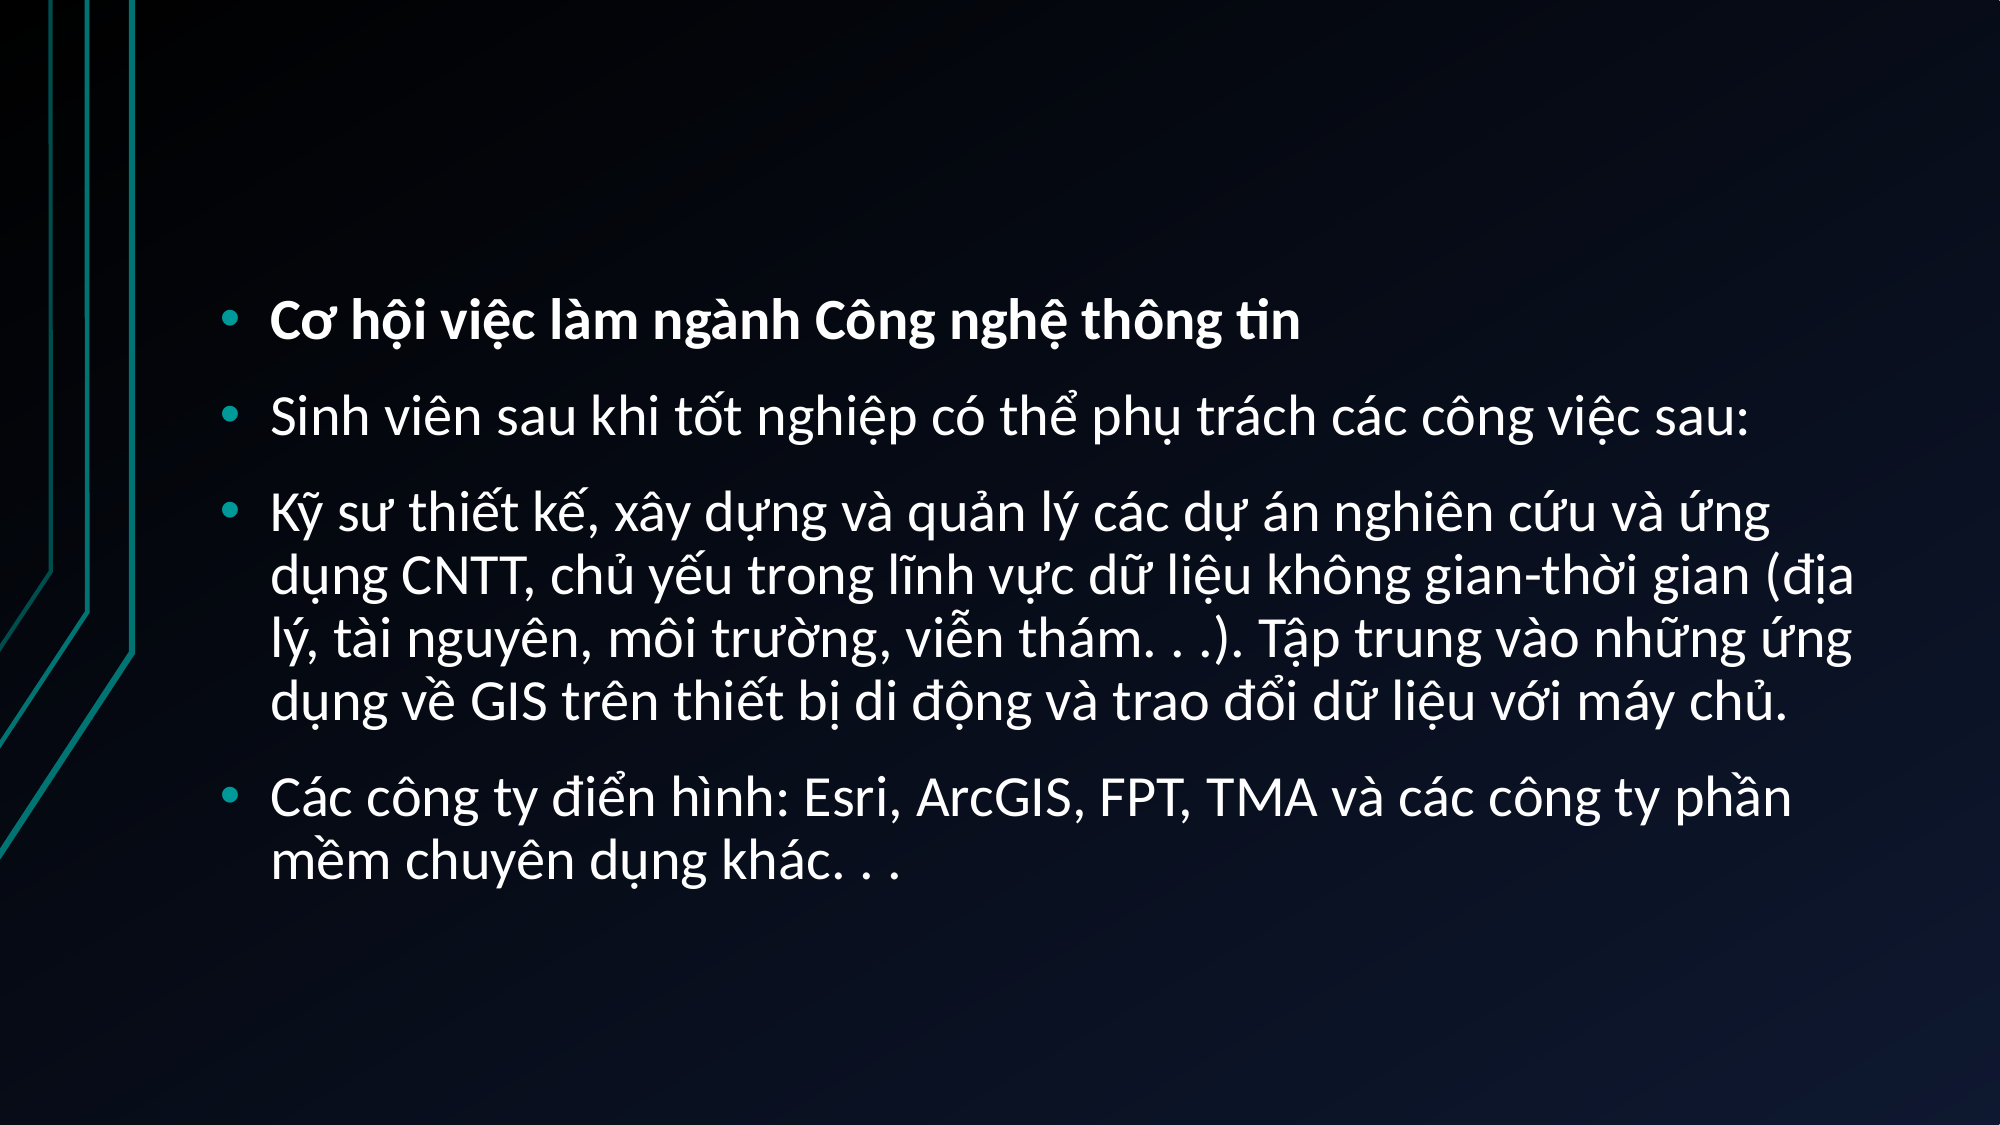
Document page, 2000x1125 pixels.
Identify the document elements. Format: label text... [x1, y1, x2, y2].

list Cơ hội việc làm ngành Công nghệ thông tin Sinh viên sau khi tốt nghiệp có thể phụ trách các công việc sau: Kỹ sư thiết kế, xây dựng và quản lý các dự án nghiên cứu và ứng dụng CNTT, chủ yếu trong lĩnh vực dữ liệu không gian-thời gian (địa lý, tài nguyên, môi trường, viễn thám. . .). Tập trung vào những ứng dụng về GIS trên thiết bị di động và trao đổi dữ liệu với máy chủ. Các công ty điển hình: Esri, ArcGIS, FPT, TMA và các công ty phần mềm chuyên dụng khác. . . [199, 279, 1900, 1012]
